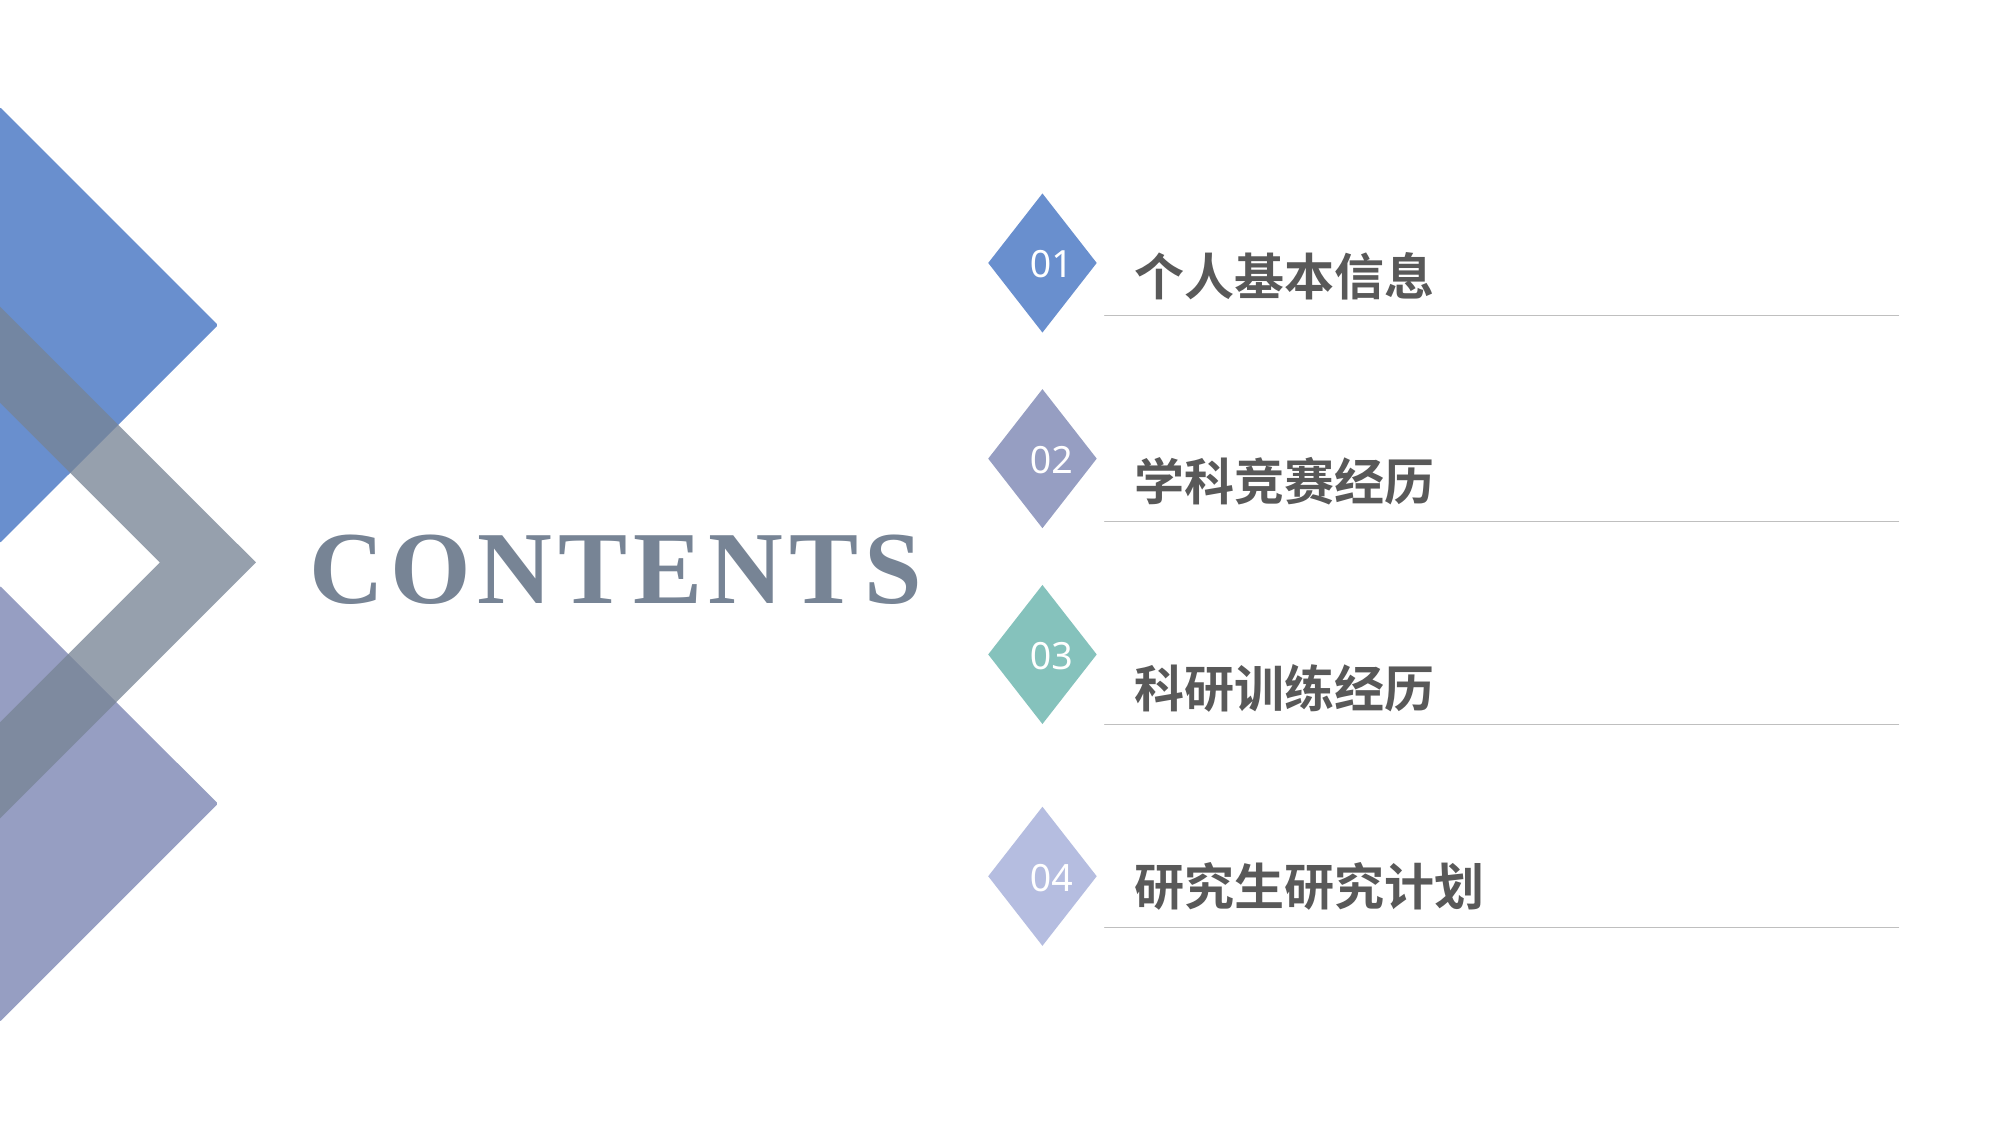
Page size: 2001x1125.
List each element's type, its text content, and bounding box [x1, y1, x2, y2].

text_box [0, 172, 256, 957]
text_box CONTENTS [285, 486, 947, 638]
text_box 研究生研究计划 [1096, 819, 1786, 924]
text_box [988, 193, 1899, 726]
text_box 04 [986, 805, 1096, 948]
